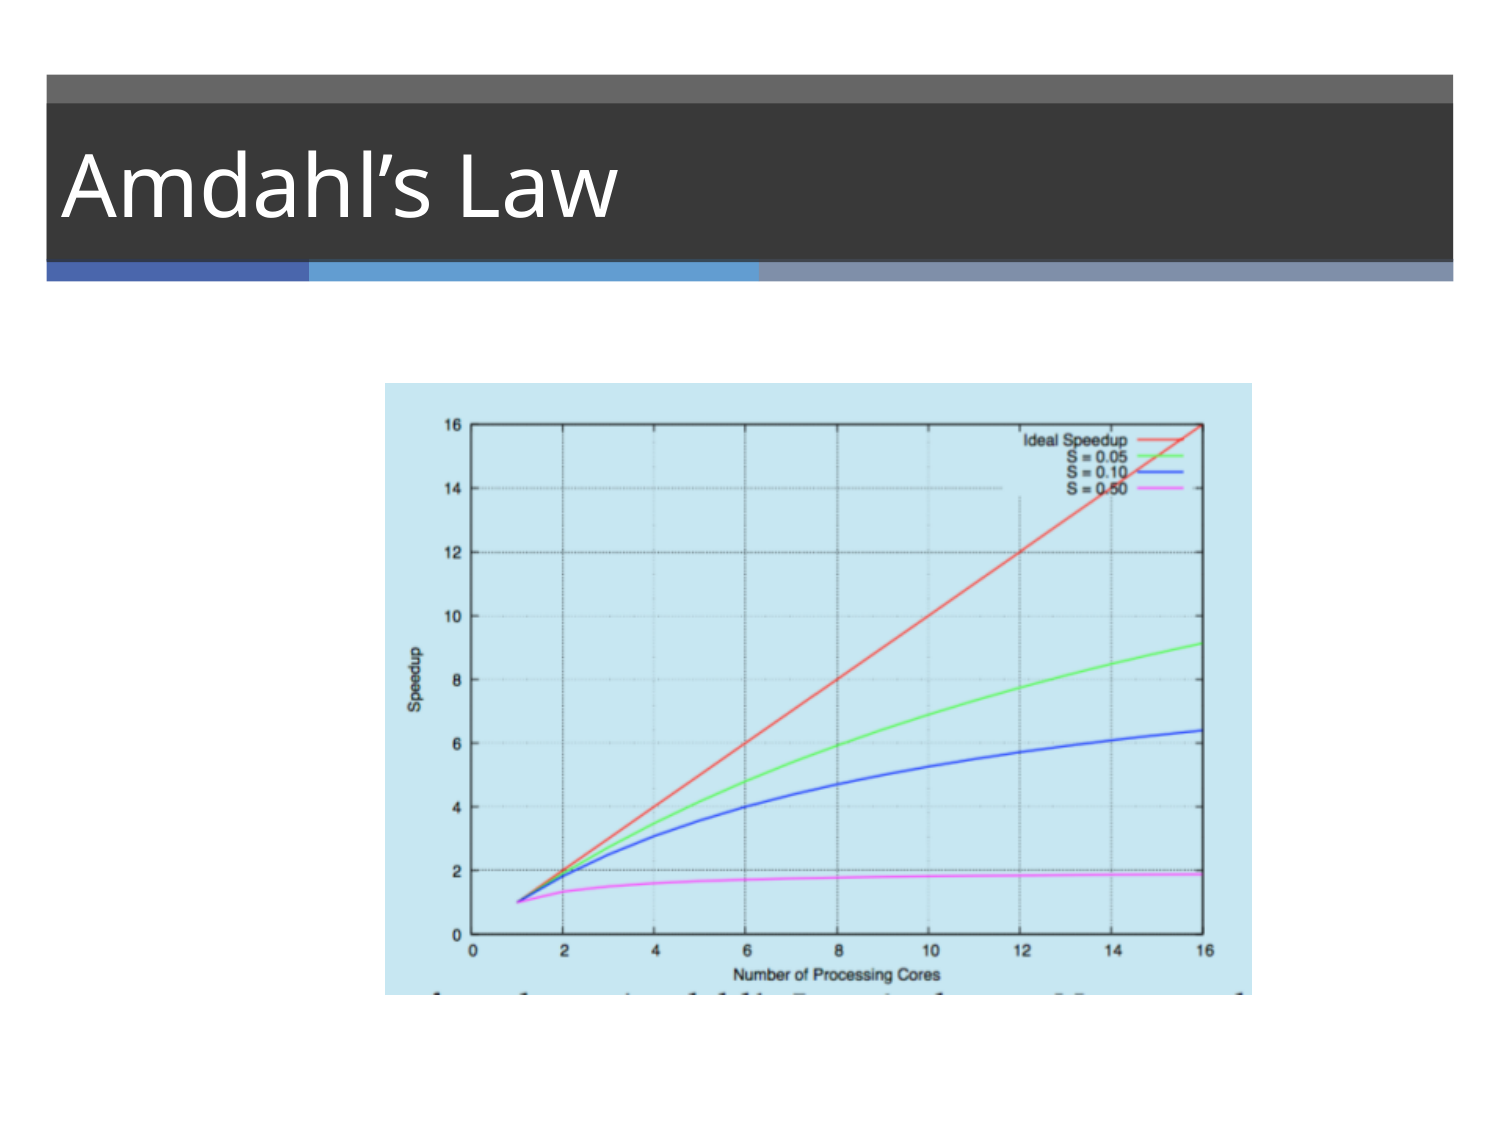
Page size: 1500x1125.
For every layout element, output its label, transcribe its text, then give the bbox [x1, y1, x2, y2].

picture [385, 383, 1252, 995]
title Amdahl’s Law [46, 103, 1454, 263]
